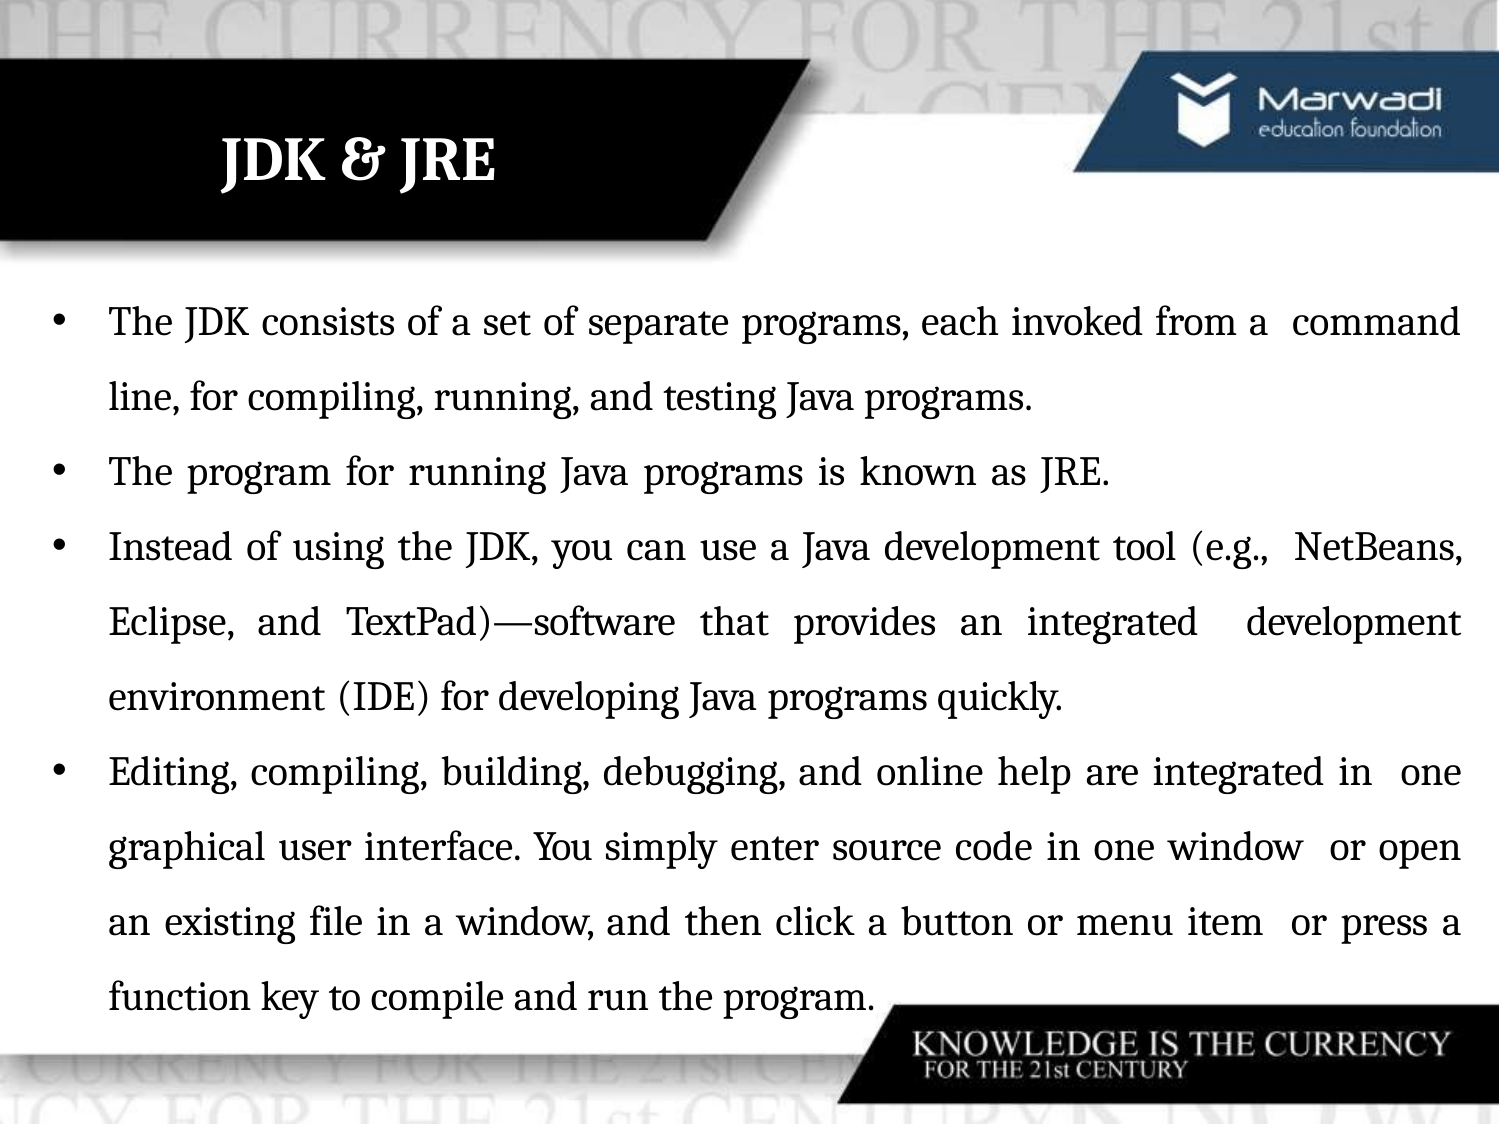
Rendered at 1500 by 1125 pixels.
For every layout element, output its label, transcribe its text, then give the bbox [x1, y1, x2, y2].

title JDK & JRE [219, 116, 505, 266]
text_box The JDK consists of a set of separate programs, each invoked from a command line, for compiling, running, and testing Java programs. The program for running Java programs is known as JRE. Instead of using the JDK, you can use a Java development tool (e.g., NetBeans, Eclipse, and TextPad)—software that provides an integrated development environment (IDE) for developing Java programs quickly. Editing, compiling, building, debugging, and online help are integrated in one graphical user interface. You simply enter source code in one window or open an existing file in a window, and then click a button or menu item or press a function key to compile and run the program. [49, 266, 1463, 1019]
picture [0, 0, 1499, 1124]
